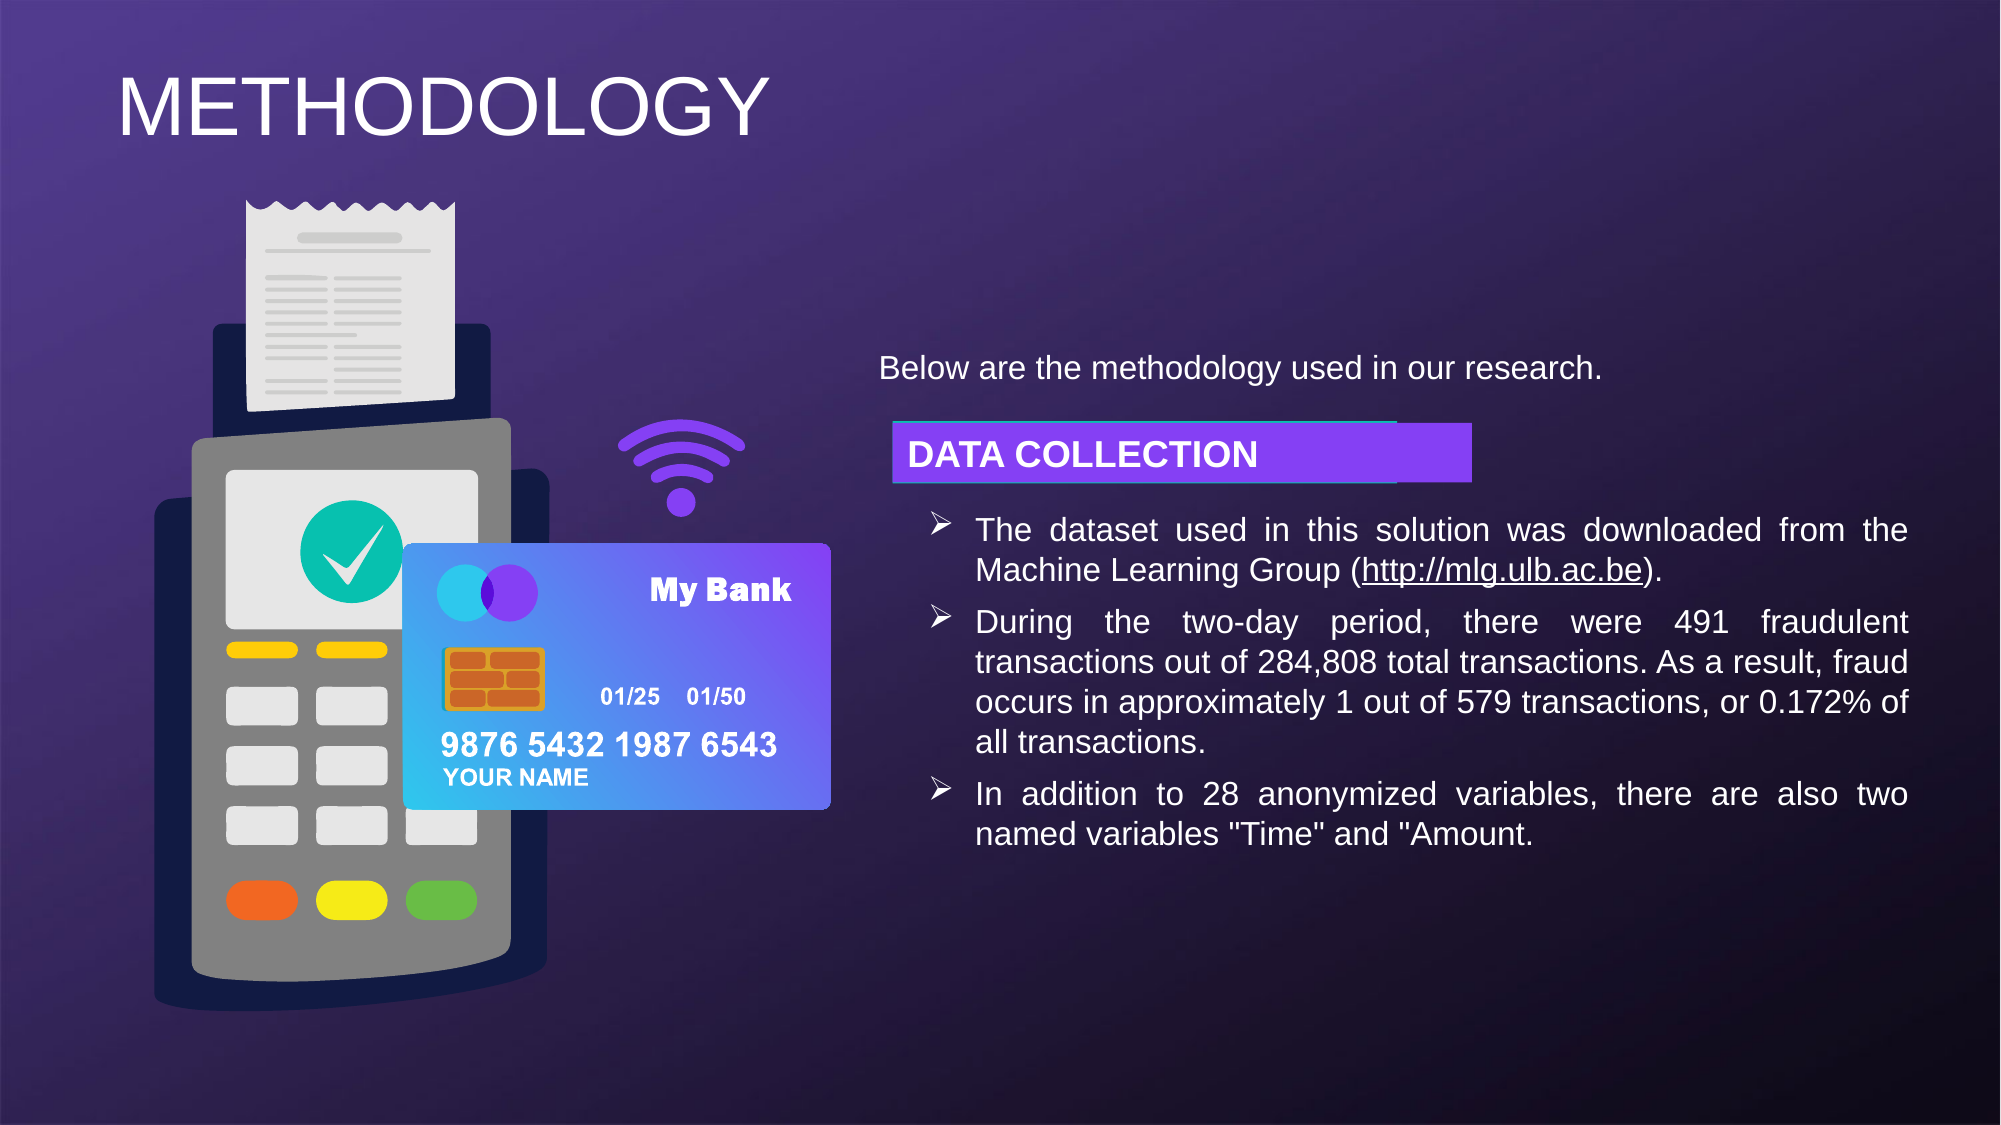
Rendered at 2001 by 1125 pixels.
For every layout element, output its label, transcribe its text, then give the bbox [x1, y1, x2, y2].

text_box [616, 418, 747, 453]
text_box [154, 199, 550, 1012]
list METHODOLOGY [101, 55, 2000, 175]
text_box Below are the methodology used in our research. [863, 338, 1706, 394]
text_box [632, 440, 731, 468]
text_box [665, 486, 697, 518]
text_box [649, 462, 715, 485]
picture [0, 0, 2001, 1125]
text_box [402, 543, 831, 810]
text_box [892, 421, 1925, 865]
